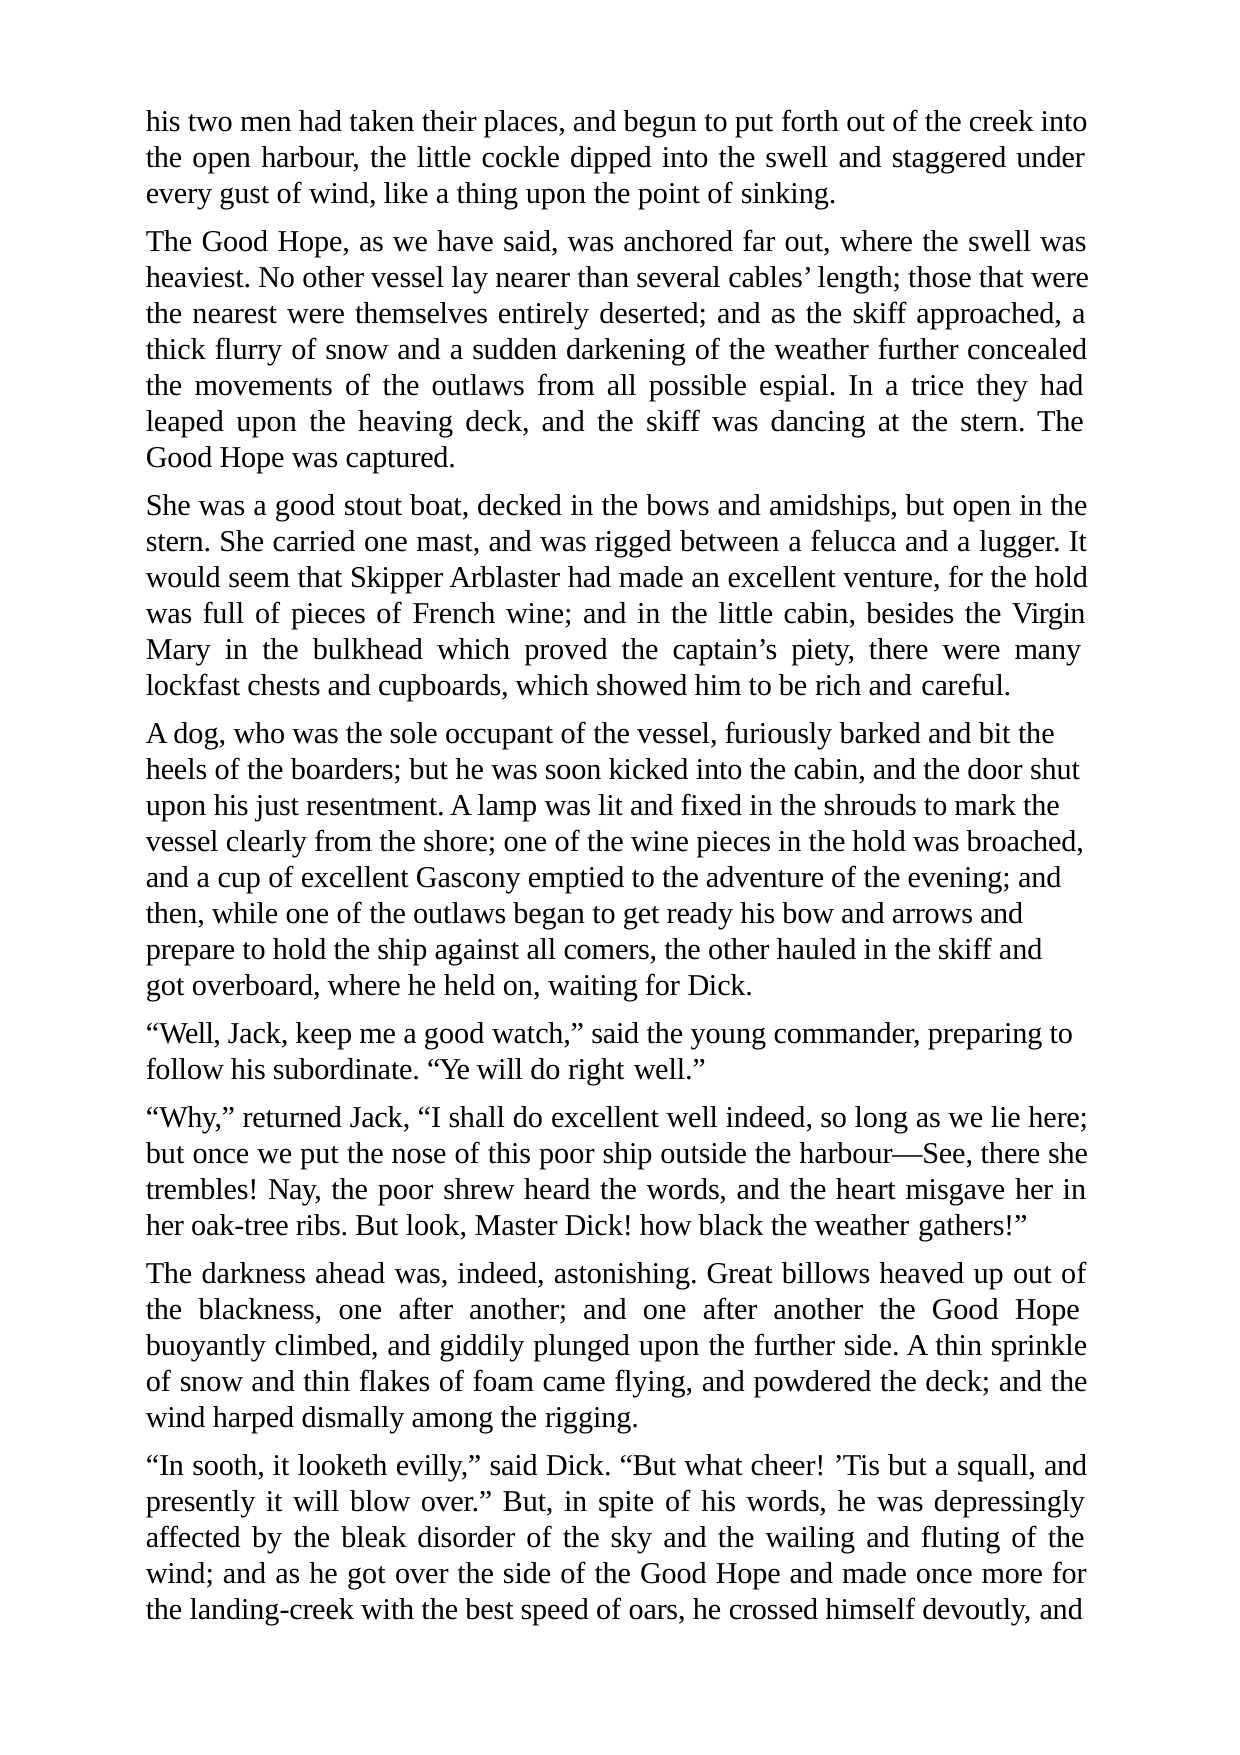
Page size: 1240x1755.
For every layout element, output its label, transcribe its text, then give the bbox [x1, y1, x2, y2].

text_box his two men had taken their places, and begun to put forth out of the creek into the open harbour, the little cockle dipped into the swell and staggered under every gust of wind, like a thing upon the point of sinking. The Good Hope, as we have said, was anchored far out, where the swell was heaviest. No other vessel lay nearer than several cables’ length; those that were the nearest were themselves entirely deserted; and as the skiff approached, a thick flurry of snow and a sudden darkening of the weather further concealed the movements of the outlaws from all possible espial. In a trice they had leaped upon the heaving deck, and the skiff was dancing at the stern. The Good Hope was captured. She was a good stout boat, decked in the bows and amidships, but open in the stern. She carried one mast, and was rigged between a felucca and a lugger. It would seem that Skipper Arblaster had made an excellent venture, for the hold was full of pieces of French wine; and in the little cabin, besides the Virgin Mary in the bulkhead which proved the captain’s piety, there were many lockfast chests and cupboards, which showed him to be rich and careful. A dog, who was the sole occupant of the vessel, furiously barked and bit the heels of the boarders; but he was soon kicked into the cabin, and the door shut upon his just resentment. A lamp was lit and fixed in the shrouds to mark the vessel clearly from the shore; one of the wine pieces in the hold was broached, and a cup of excellent Gascony emptied to the adventure of the evening; and then, while one of the outlaws began to get ready his bow and arrows and prepare to hold the ship against all comers, the other hauled in the skiff and got overboard, where he held on, waiting for Dick. “Well, Jack, keep me a good watch,” said the young commander, preparing to follow his subordinate. “Ye will do right well.” “Why,” returned Jack, “I shall do excellent well indeed, so long as we lie here; but once we put the nose of this poor ship outside the harbour—See, there she trembles! Nay, the poor shrew heard the words, and the heart misgave her in her oak-tree ribs. But look, Master Dick! how black the weather gathers!” The darkness ahead was, indeed, astonishing. Great billows heaved up out of the blackness, one after another; and one after another the Good Hope buoyantly climbed, and giddily plunged upon the further side. A thin sprinkle of snow and thin flakes of foam came flying, and powdered the deck; and the wind harped dismally among the rigging. “In sooth, it looketh evilly,” said Dick. “But what cheer! ’Tis but a squall, and presently it will blow over.” But, in spite of his words, he was depressingly affected by the bleak disorder of the sky and the wailing and fluting of the wind; and as he got over the side of the Good Hope and made once more for the landing-creek with the best speed of oars, he crossed himself devoutly, and [143, 98, 1097, 1626]
